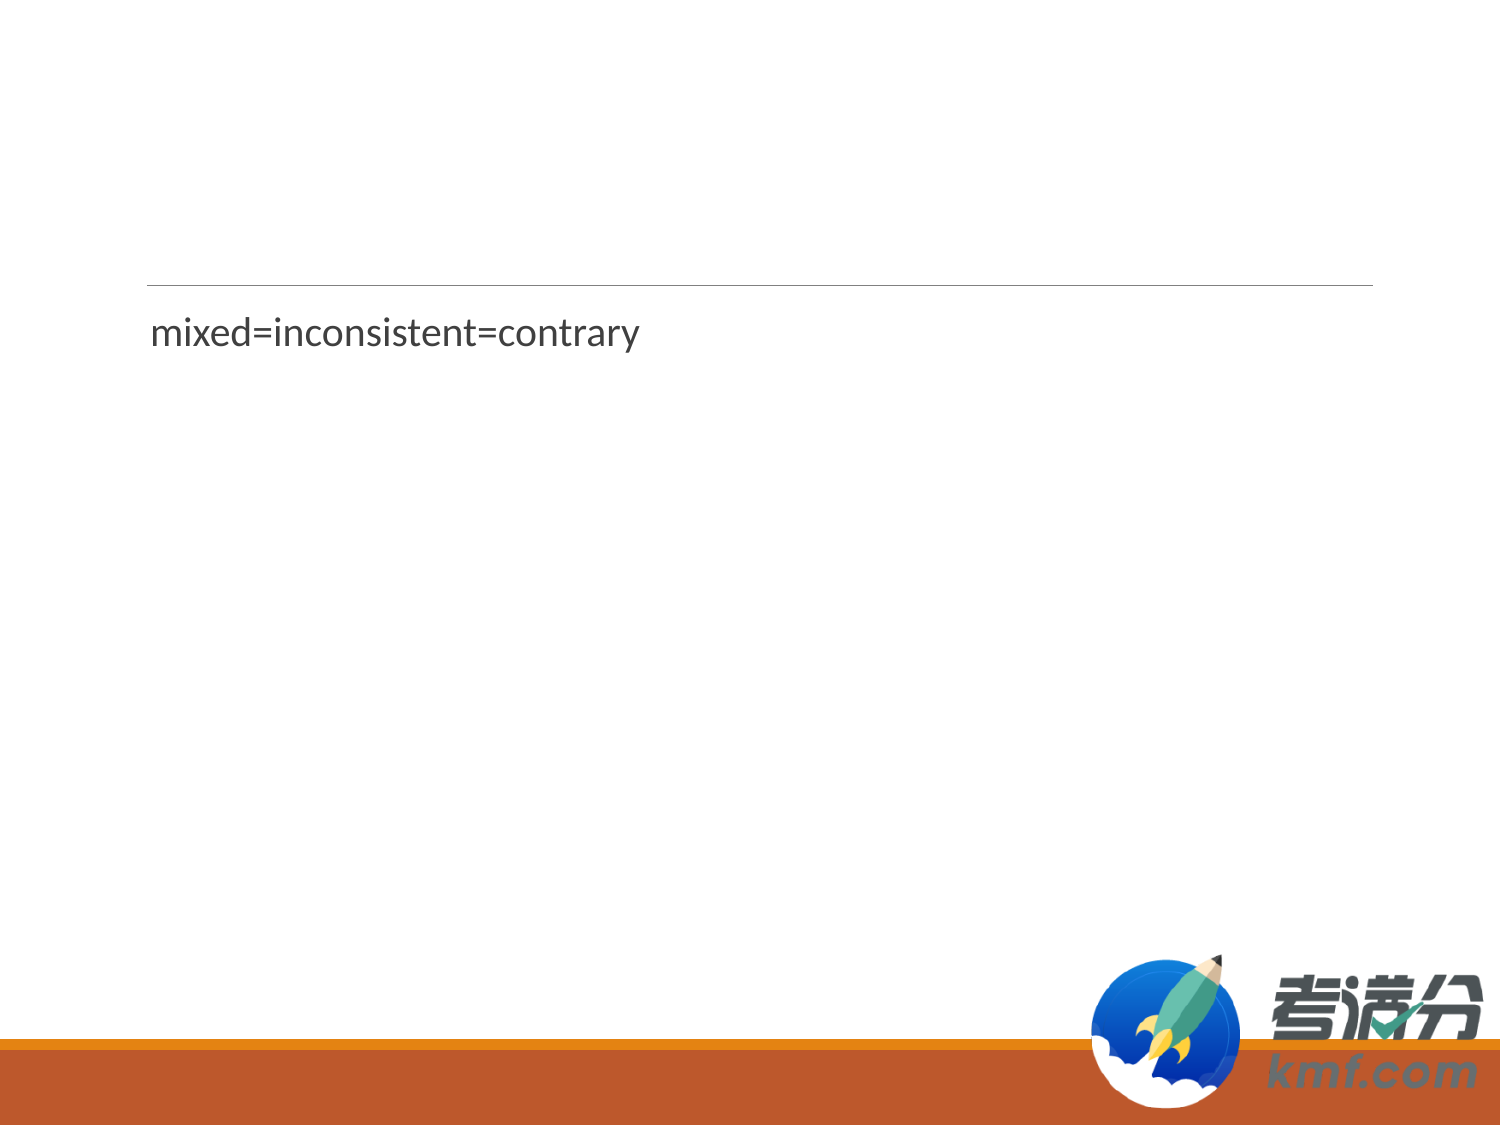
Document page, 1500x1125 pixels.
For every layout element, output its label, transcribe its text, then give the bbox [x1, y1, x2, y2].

picture [1074, 938, 1500, 1125]
list mixed=inconsistent=contrary [135, 302, 1373, 963]
